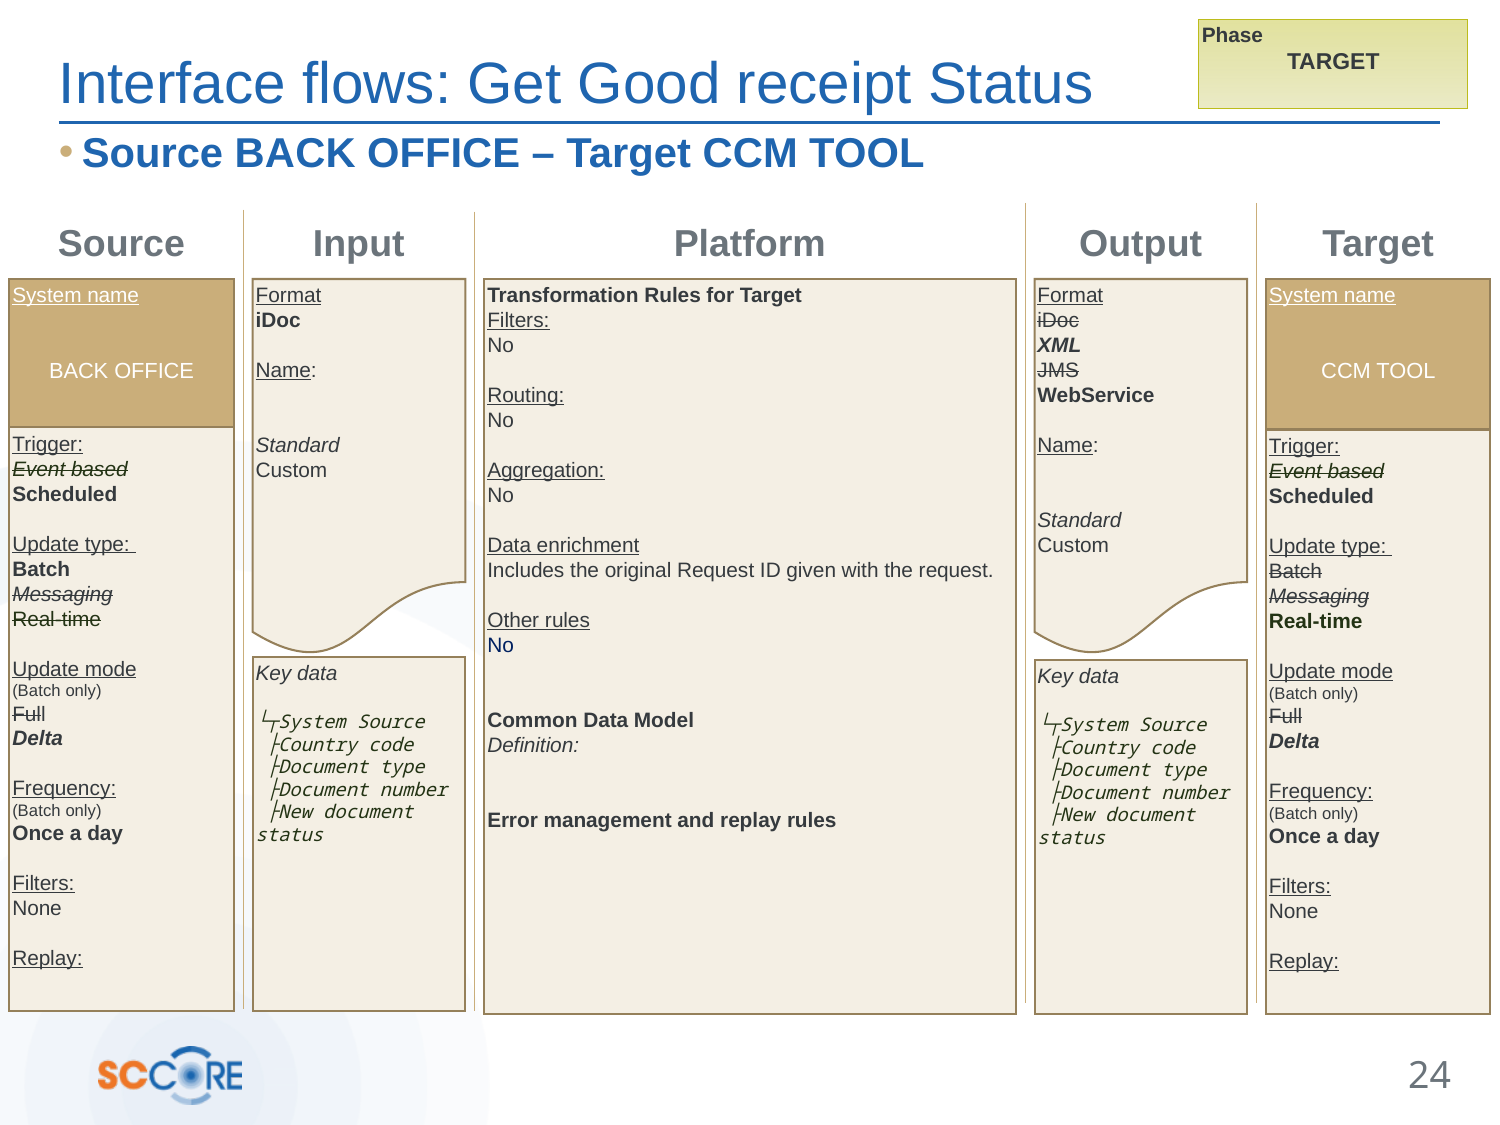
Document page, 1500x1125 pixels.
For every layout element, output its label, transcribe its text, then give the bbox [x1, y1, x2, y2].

text_box Output [1064, 211, 1218, 272]
text_box Target [1307, 211, 1449, 272]
text_box Trigger: Event based Scheduled Update type: Batch Messaging Real-time Update mode (Batch only) Full Delta Frequency: (Batch only) Once a day Filters: None Replay: [8, 426, 235, 1012]
picture [0, 391, 698, 1125]
text_box Format iDoc XML JMS WebService Name: Standard Custom [1033, 277, 1249, 654]
text_box Key data └┬System Source ├Country code ├Document type ├Document number ├New document status [252, 656, 466, 1012]
text_box Input [298, 211, 420, 272]
text_box System name CCM TOOL [1265, 278, 1491, 429]
text_box Key data └┬System Source ├Country code ├Document type ├Document number ├New document status [1034, 659, 1248, 1015]
text_box Trigger: Event based Scheduled Update type: Batch Messaging Real-time Update mode (Batch only) Full Delta Frequency: (Batch only) Once a day Filters: None Replay: [1265, 429, 1491, 1015]
title Interface flows: Get Good receipt Status [58, 53, 1441, 117]
text_box Source [43, 211, 200, 272]
text_box System name BACK OFFICE [8, 278, 235, 426]
text_box Transformation Rules for Target Filters: No Routing: No Aggregation: No Data enrichment Includes the original Request ID given with the request. Other rules No Common Data Model Definition: Error management and replay rules [483, 278, 1017, 1015]
list Source BACK OFFICE – Target CCM TOOL [58, 131, 1441, 208]
text_box Platform [658, 211, 841, 272]
text_box Phase TARGET [1198, 19, 1468, 109]
text_box Format iDoc Name: Standard Custom [251, 277, 467, 654]
